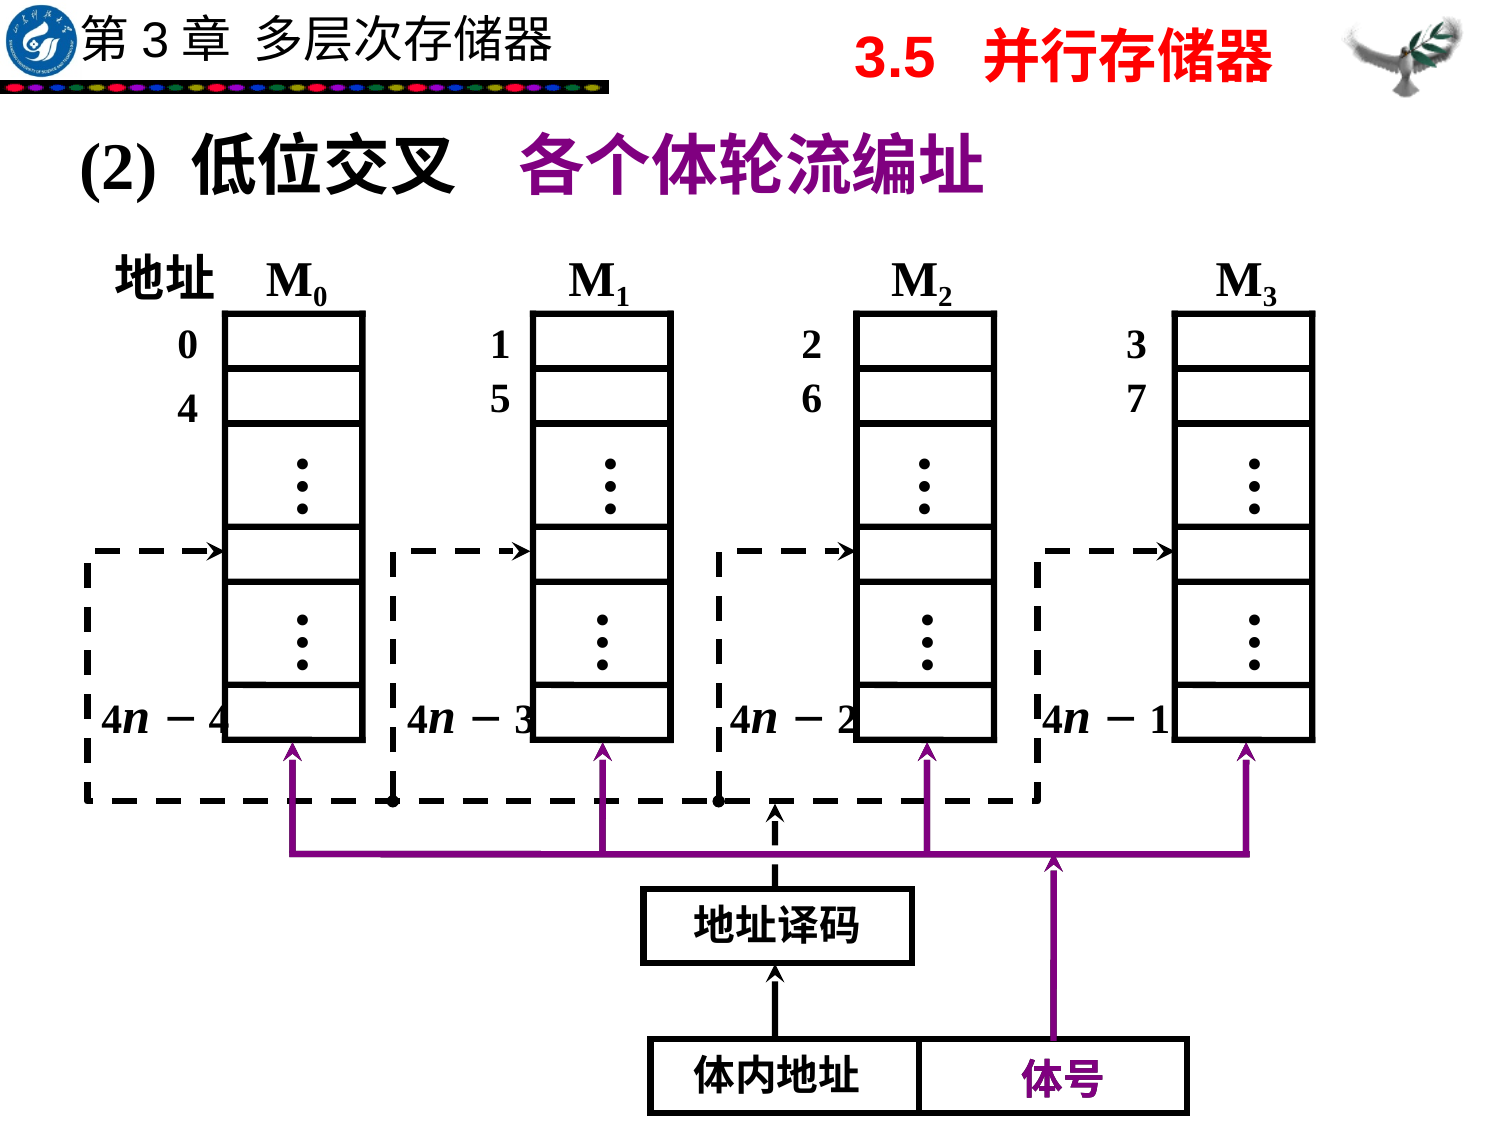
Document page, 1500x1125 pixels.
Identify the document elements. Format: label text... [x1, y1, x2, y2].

text_box 3.5 并行存储器 [839, 11, 1289, 97]
picture [1312, 0, 1500, 134]
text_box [87, 238, 1326, 1114]
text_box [292, 742, 1247, 854]
picture [0, 0, 609, 94]
text_box (2) 低位交叉 各个体轮流编址 [64, 115, 1034, 211]
